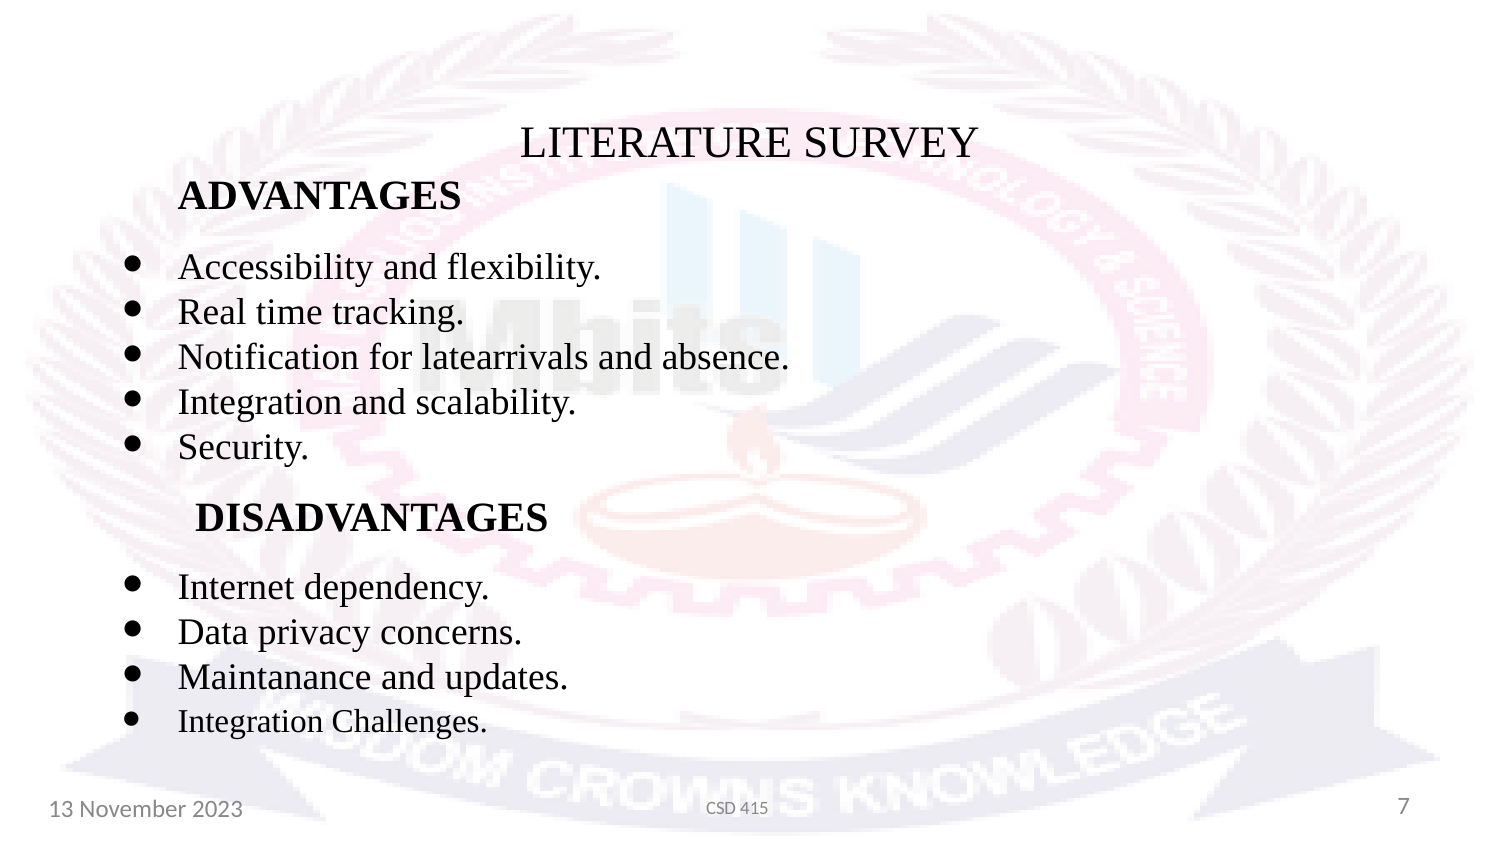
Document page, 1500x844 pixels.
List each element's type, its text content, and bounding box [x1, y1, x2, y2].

slide_number 7 [1074, 782, 1425, 827]
title LITERATURE SURVEY [75, 42, 1425, 175]
footer CSD 415 [500, 784, 975, 830]
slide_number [33, 785, 384, 831]
text_box ADVANTAGES Accessibility and flexibility. Real time tracking. Notification for latearrivals and absence. Integration and scalability. Security. DISADVANTAGES Internet dependency. Data privacy concerns. Maintanance and updates. Integration Challenges. [87, 174, 1425, 782]
